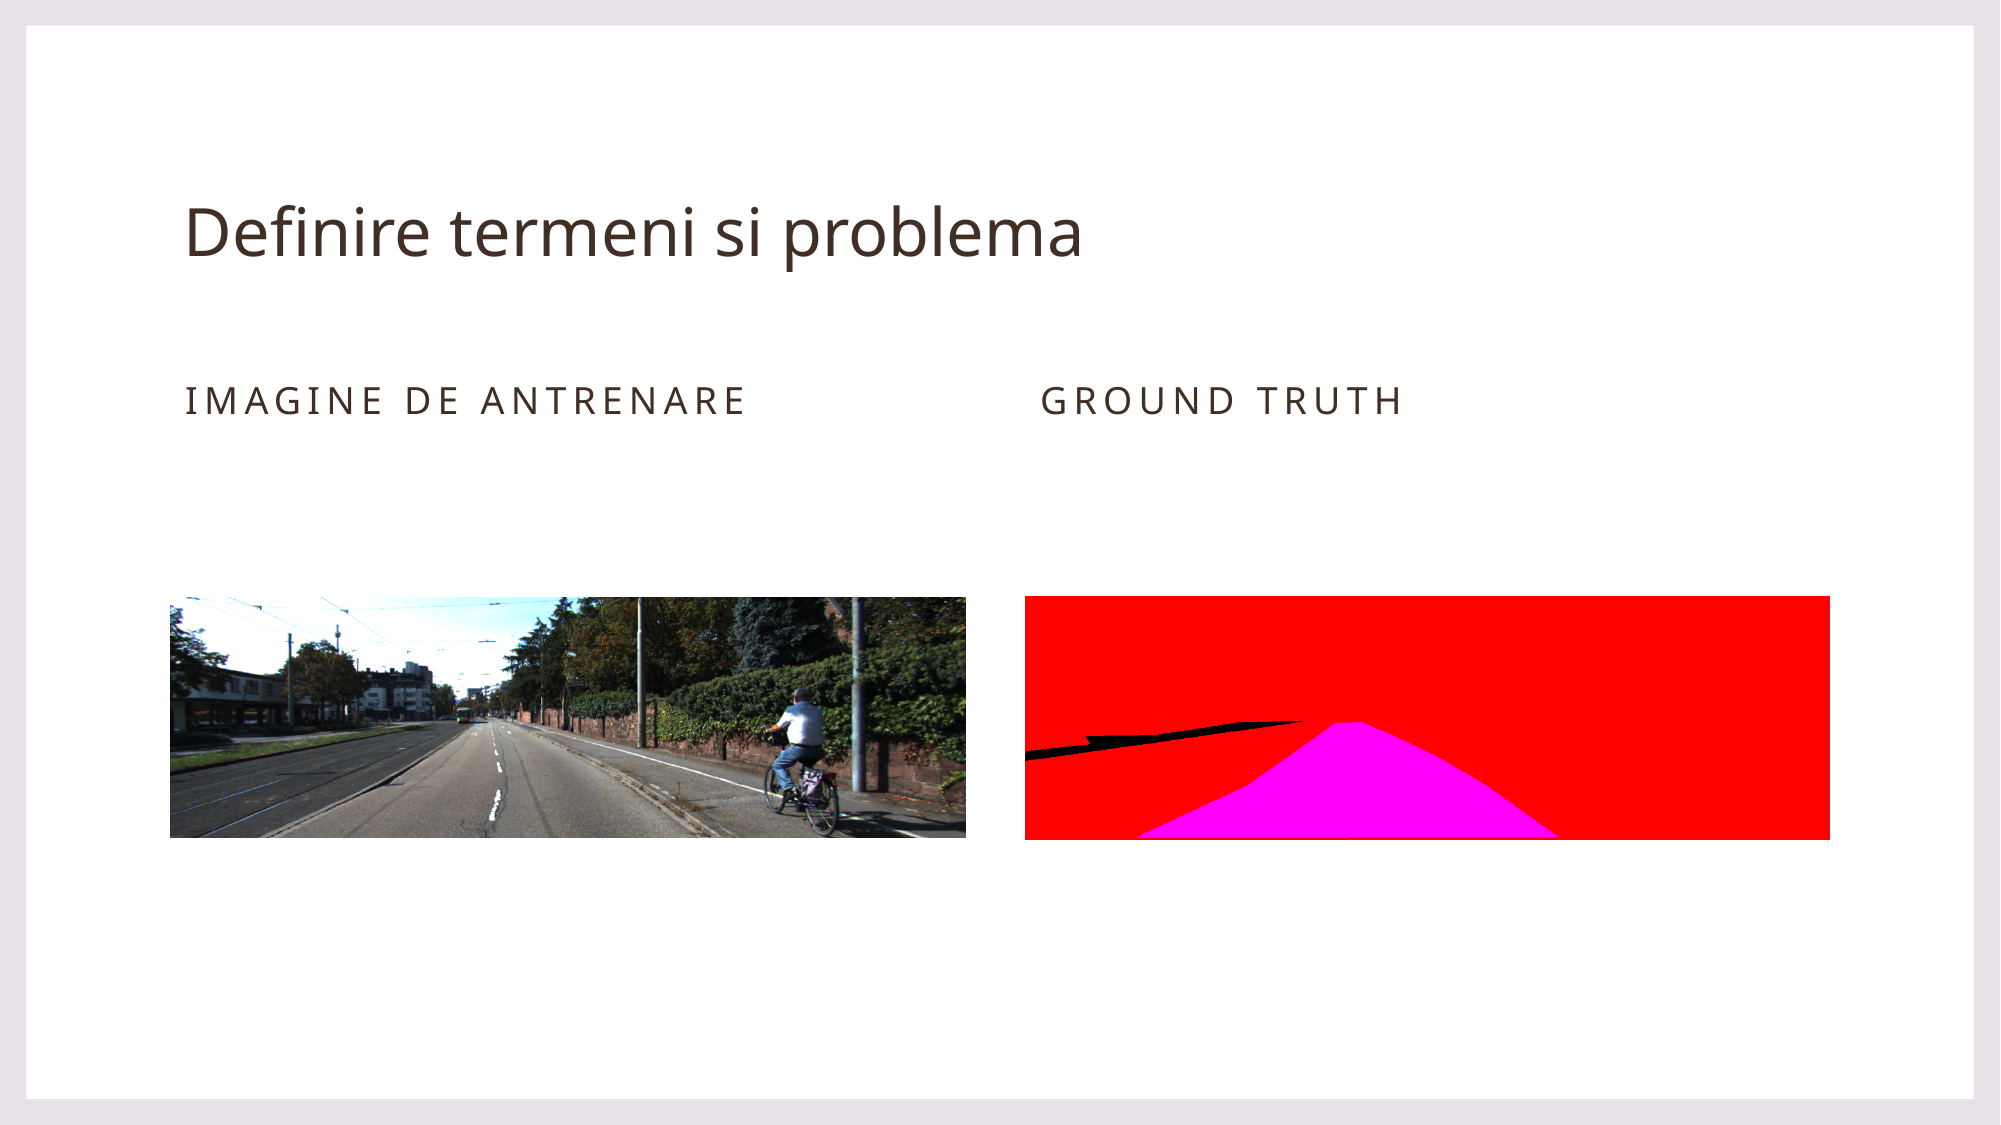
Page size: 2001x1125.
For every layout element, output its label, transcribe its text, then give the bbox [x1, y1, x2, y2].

title Definire termeni si problema [168, 91, 1832, 278]
list Imagine de antrenare [170, 295, 966, 430]
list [169, 597, 966, 839]
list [1025, 596, 1830, 840]
list Ground truth [1025, 295, 1830, 430]
